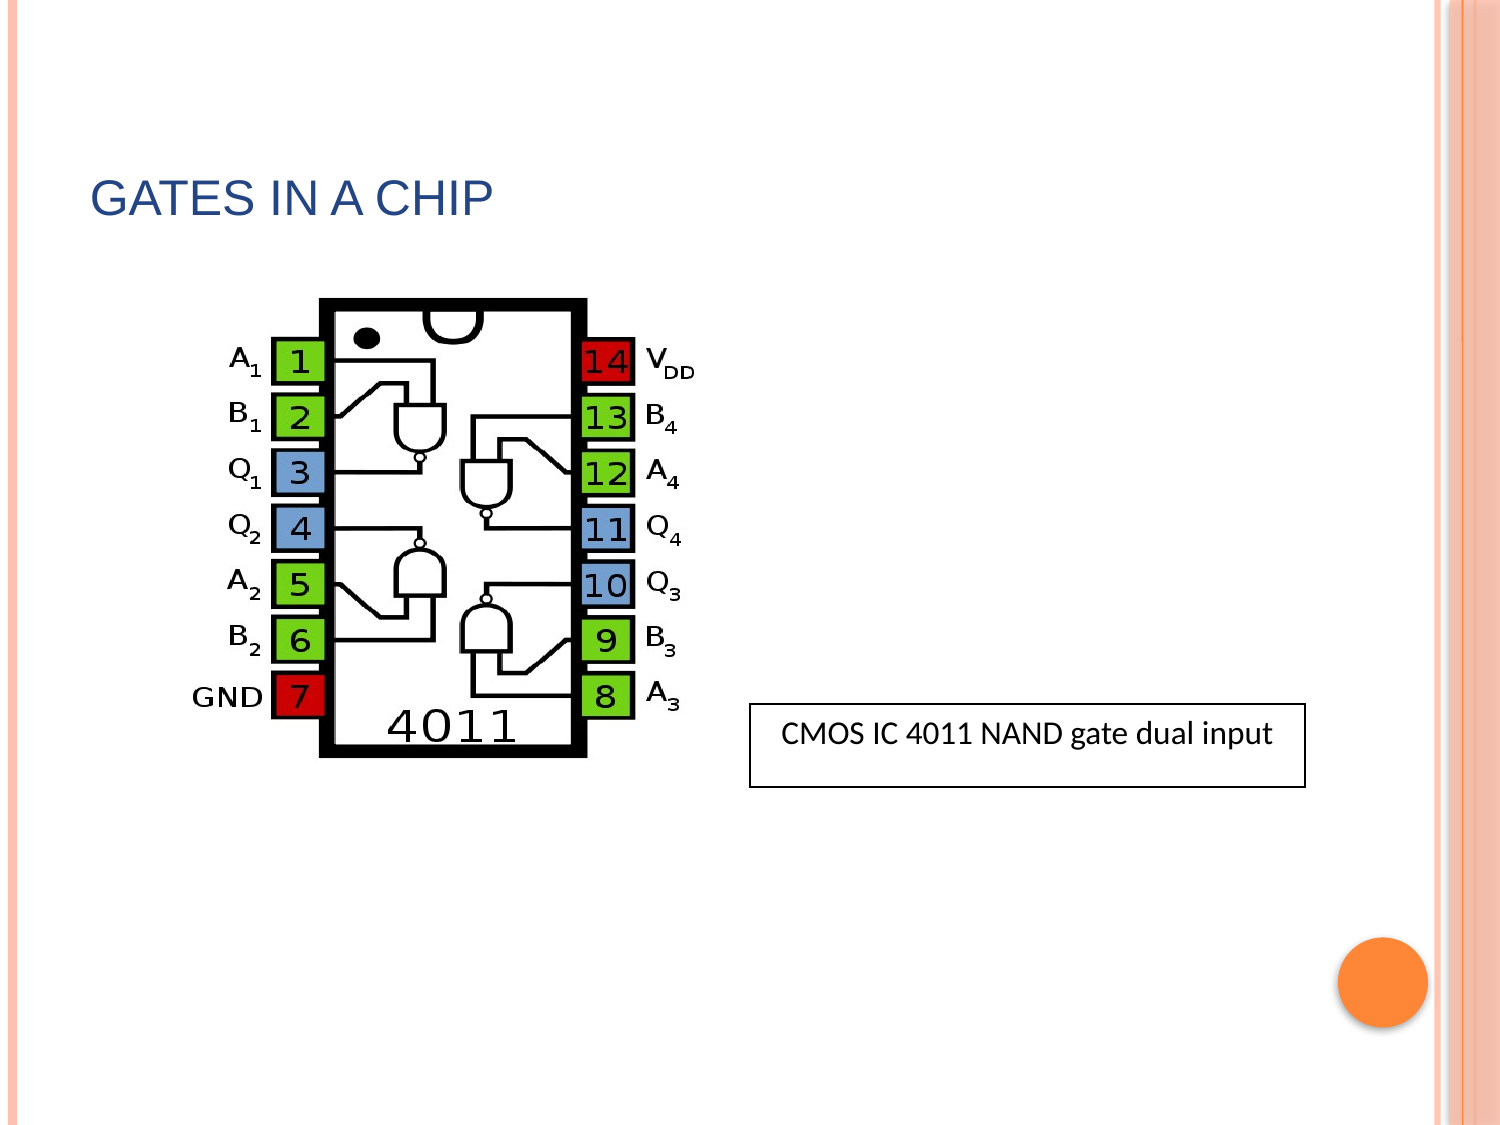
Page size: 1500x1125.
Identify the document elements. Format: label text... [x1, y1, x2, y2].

title Gates in a Chip [75, 45, 1300, 233]
list [75, 262, 1300, 1062]
picture [182, 290, 705, 771]
text_box CMOS IC 4011 NAND gate dual input [750, 704, 1306, 787]
